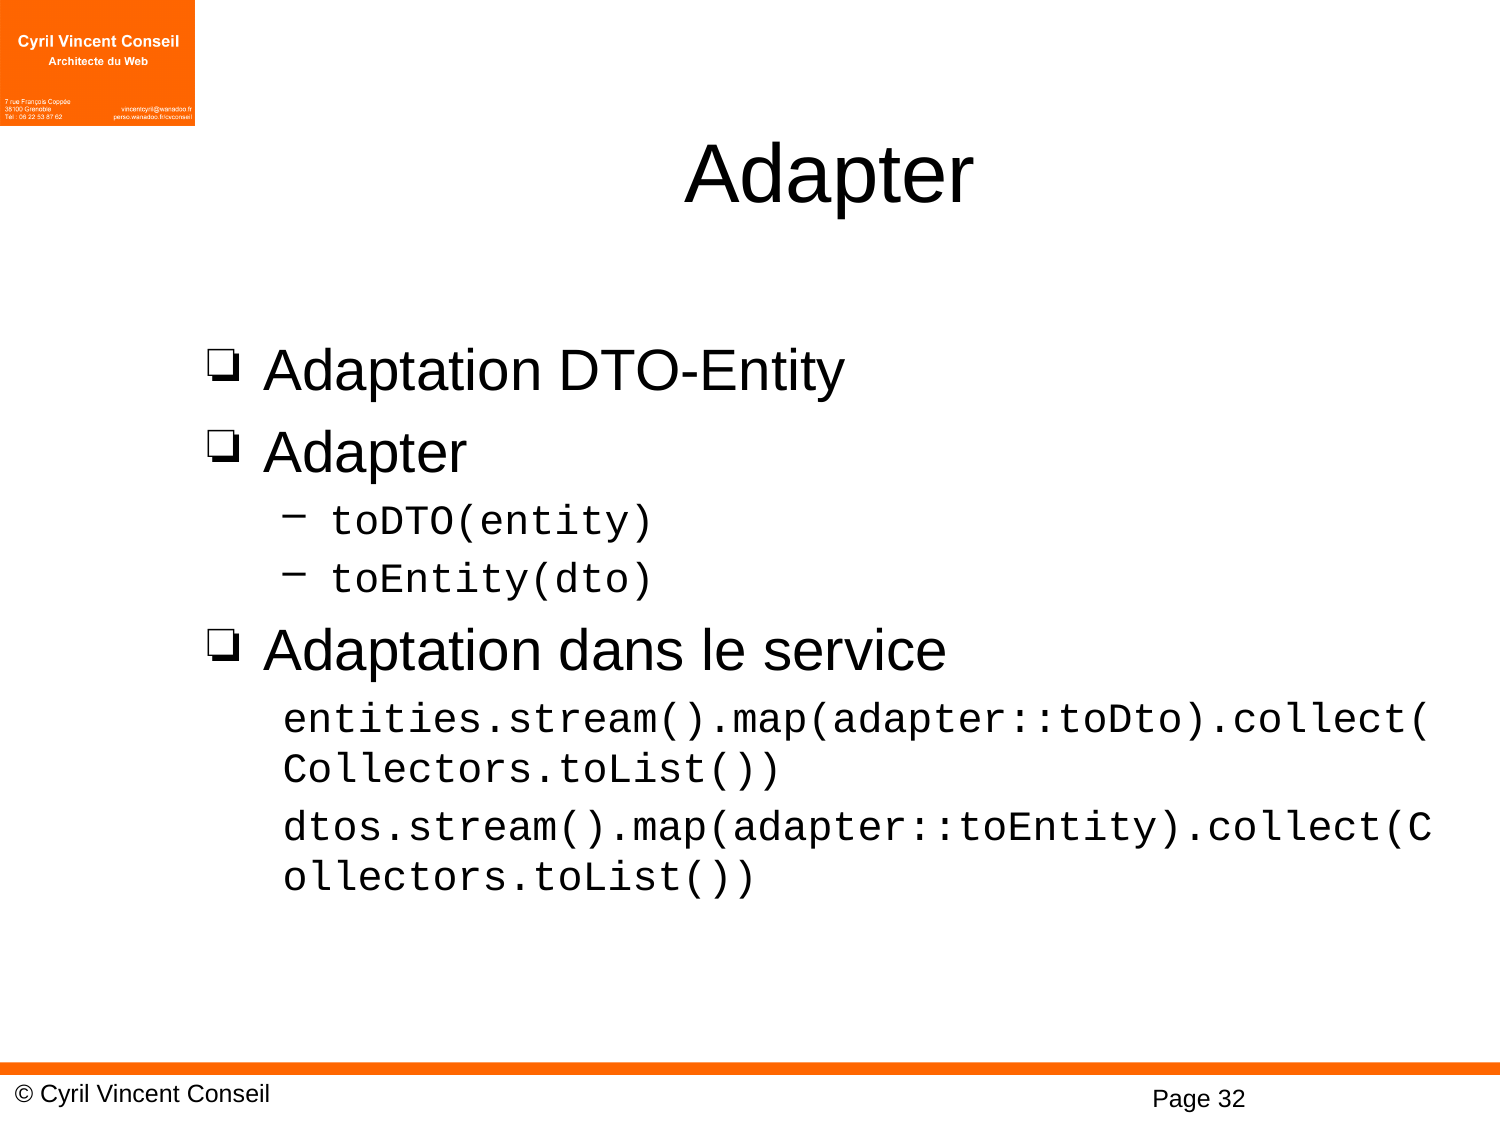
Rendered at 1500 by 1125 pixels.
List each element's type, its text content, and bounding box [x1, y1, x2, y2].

picture [0, 0, 195, 126]
list Adaptation DTO-Entity Adapter toDTO(entity) toEntity(dto) Adaptation dans le service entities.stream().map(adapter::toDto).collect(Collectors.toList()) dtos.stream().map(adapter::toEntity).collect(Collectors.toList()) [192, 324, 1468, 1000]
title Adapter [192, 75, 1468, 263]
